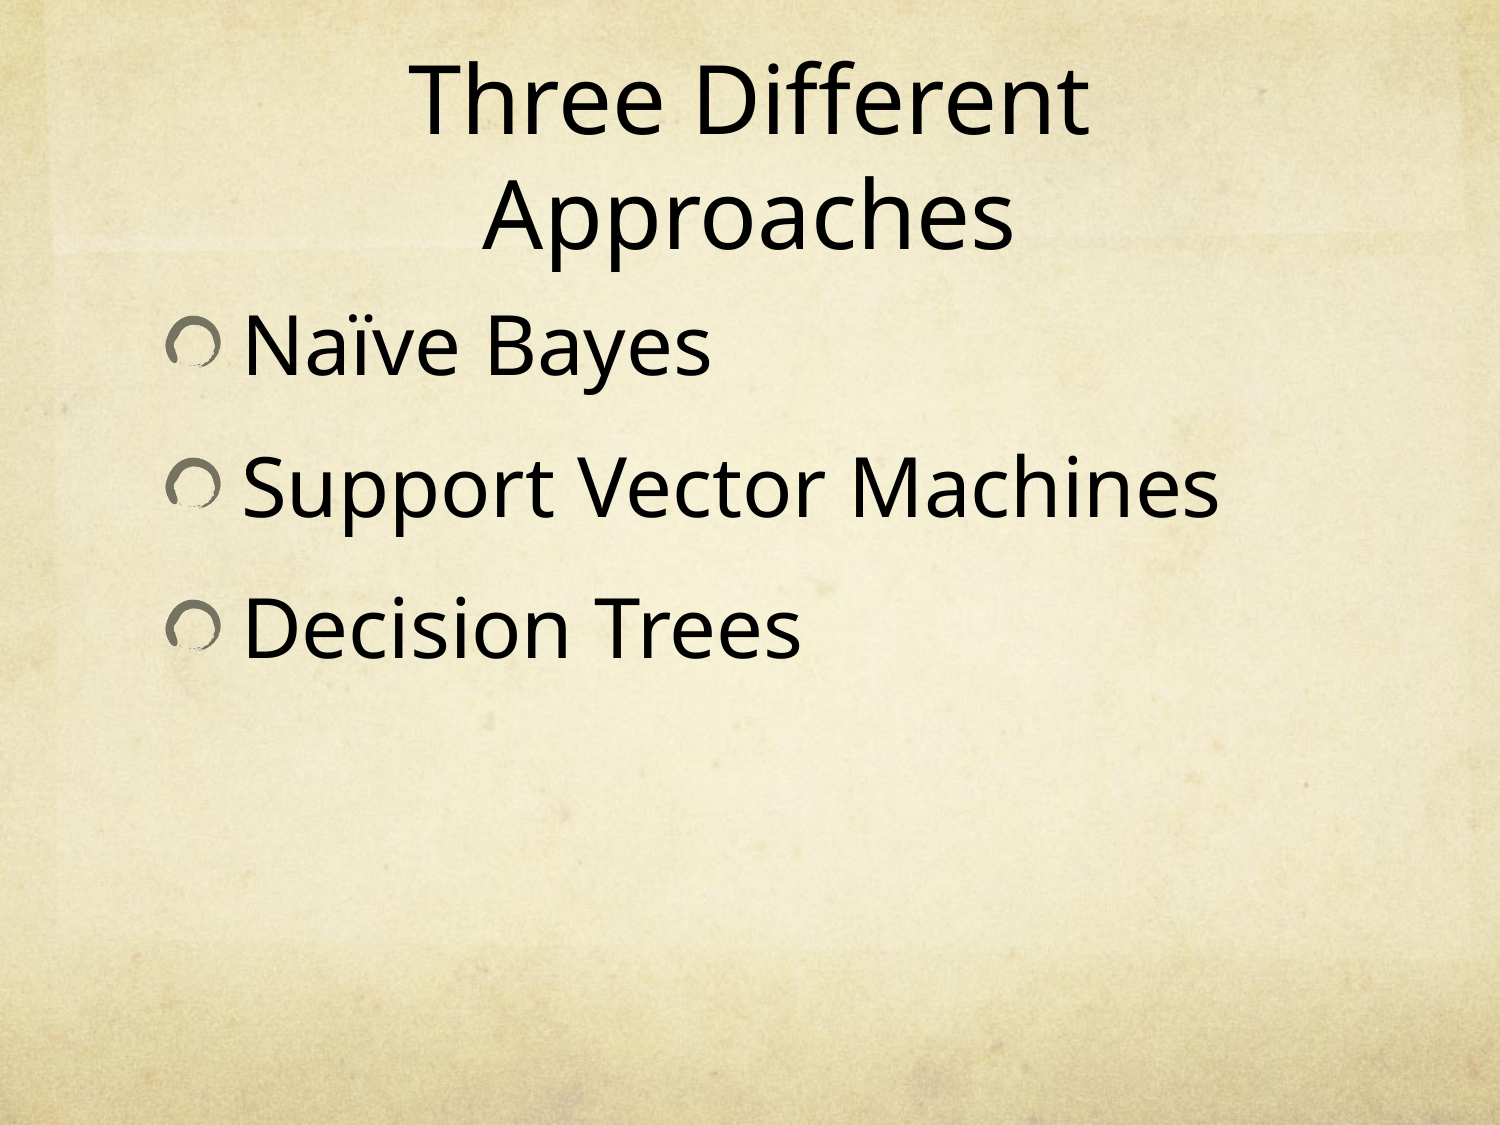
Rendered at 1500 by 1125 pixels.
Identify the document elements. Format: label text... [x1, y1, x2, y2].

picture [0, 0, 1500, 1125]
list Naïve Bayes Support Vector Machines Decision Trees [150, 284, 1350, 950]
title Three Different Approaches [150, 82, 1350, 225]
